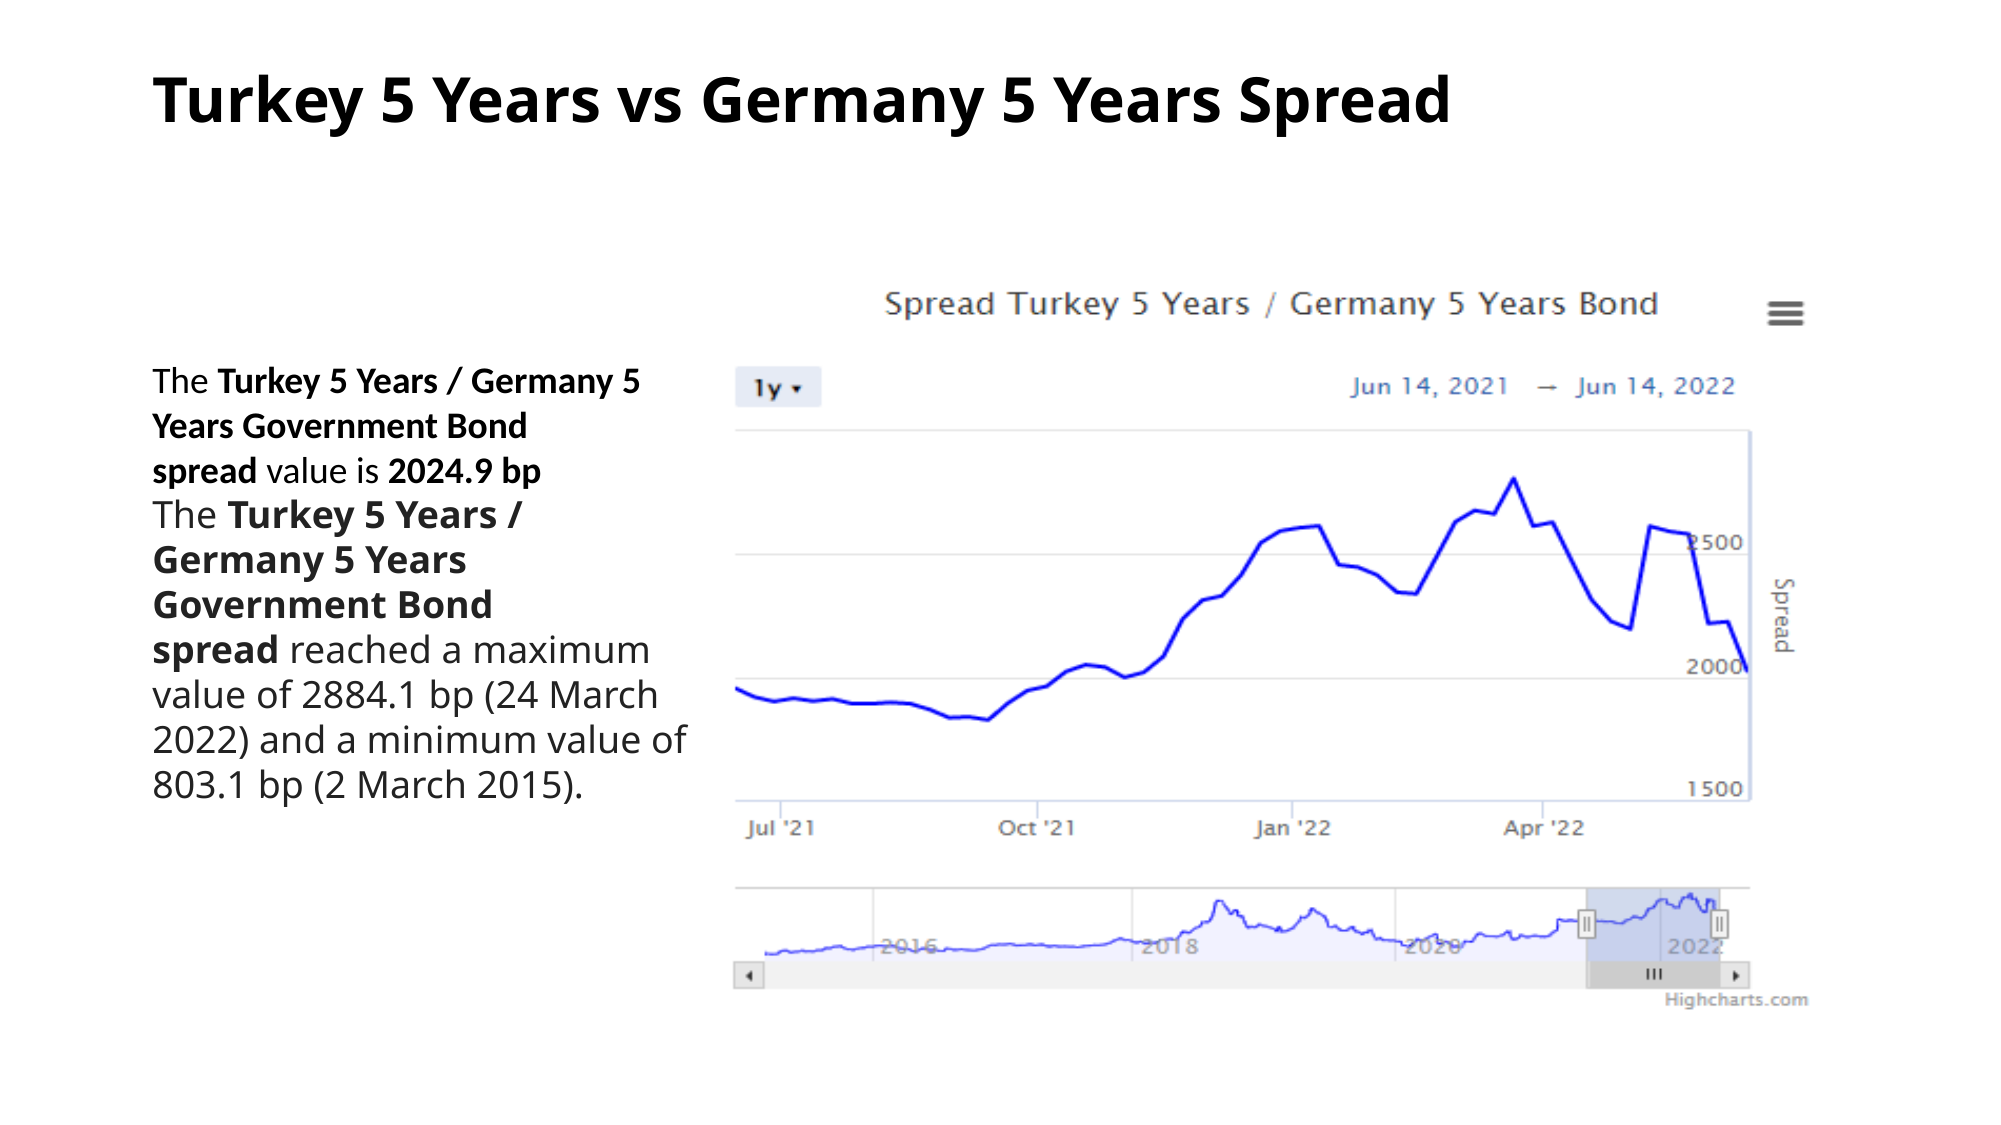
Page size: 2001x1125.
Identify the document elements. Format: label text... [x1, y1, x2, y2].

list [719, 237, 1839, 1045]
text_box The Turkey 5 Years / Germany 5 Years Government Bond spread value is 2024.9 bp The Turkey 5 Years / Germany 5 Years Government Bond spread reached a maximum value of 2884.1 bp (24 March 2022) and a minimum value of 803.1 bp (2 March 2015). [137, 348, 719, 814]
title Turkey 5 Years vs Germany 5 Years Spread [137, 59, 1863, 220]
